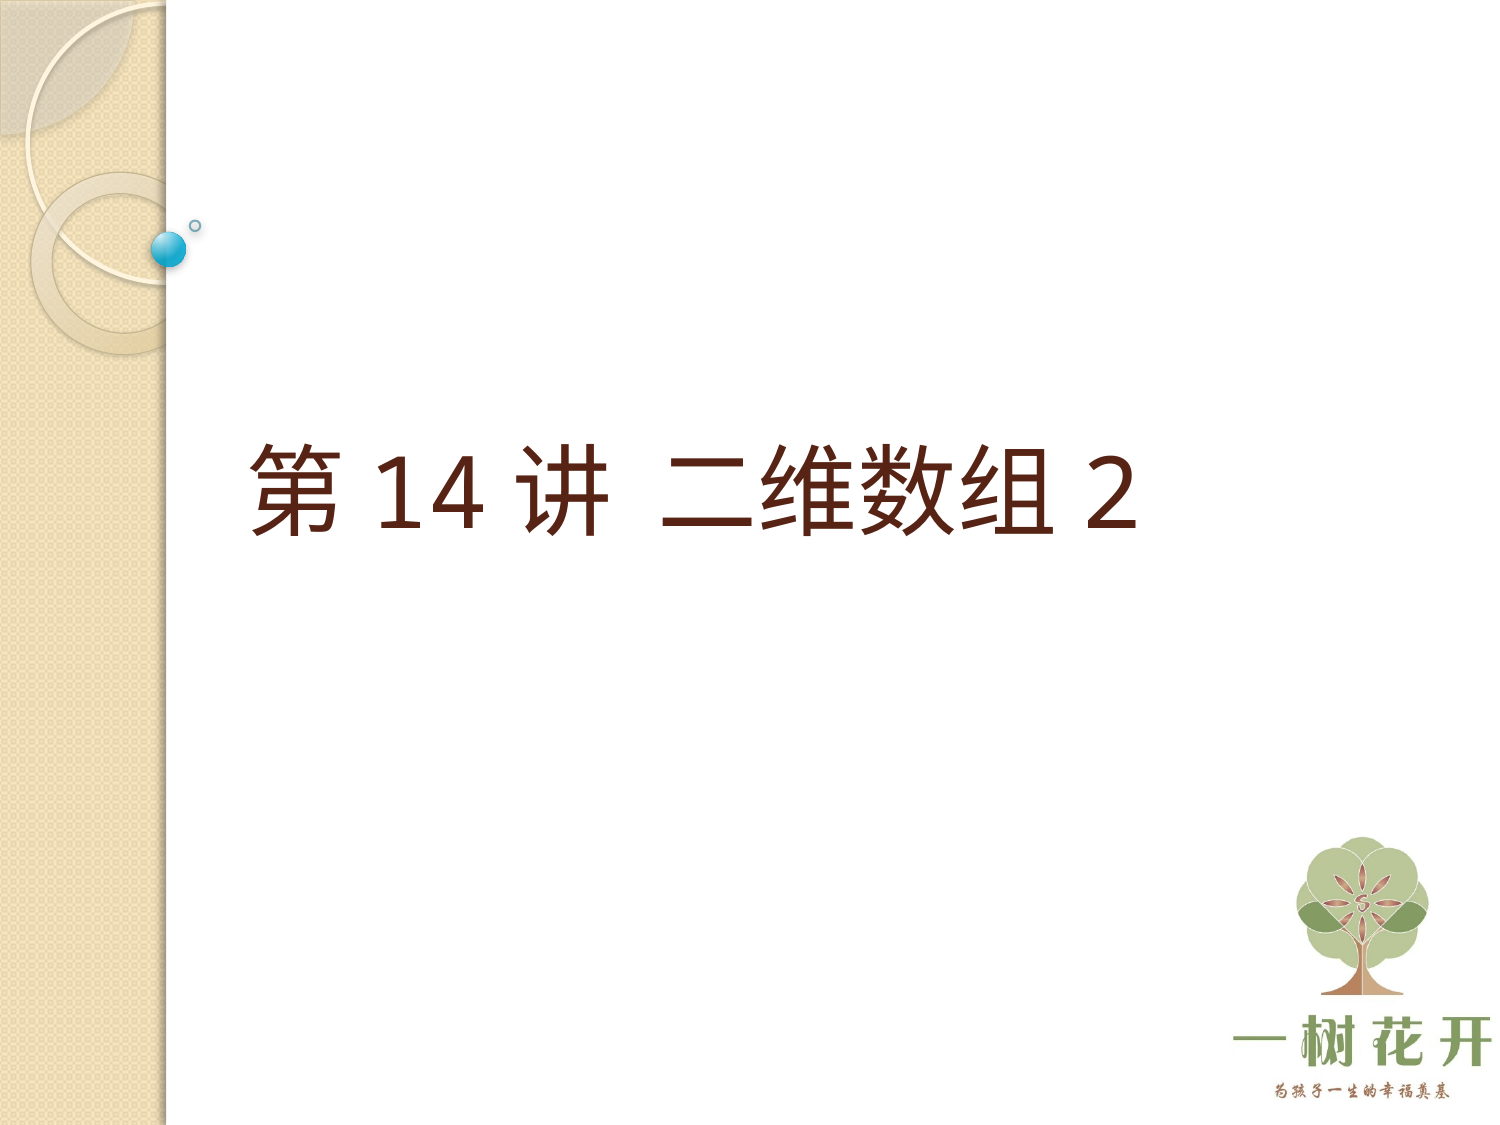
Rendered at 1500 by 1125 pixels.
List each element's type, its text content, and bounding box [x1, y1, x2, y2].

title 第14讲 二维数组2 [230, 314, 1446, 556]
picture [1223, 826, 1500, 1125]
